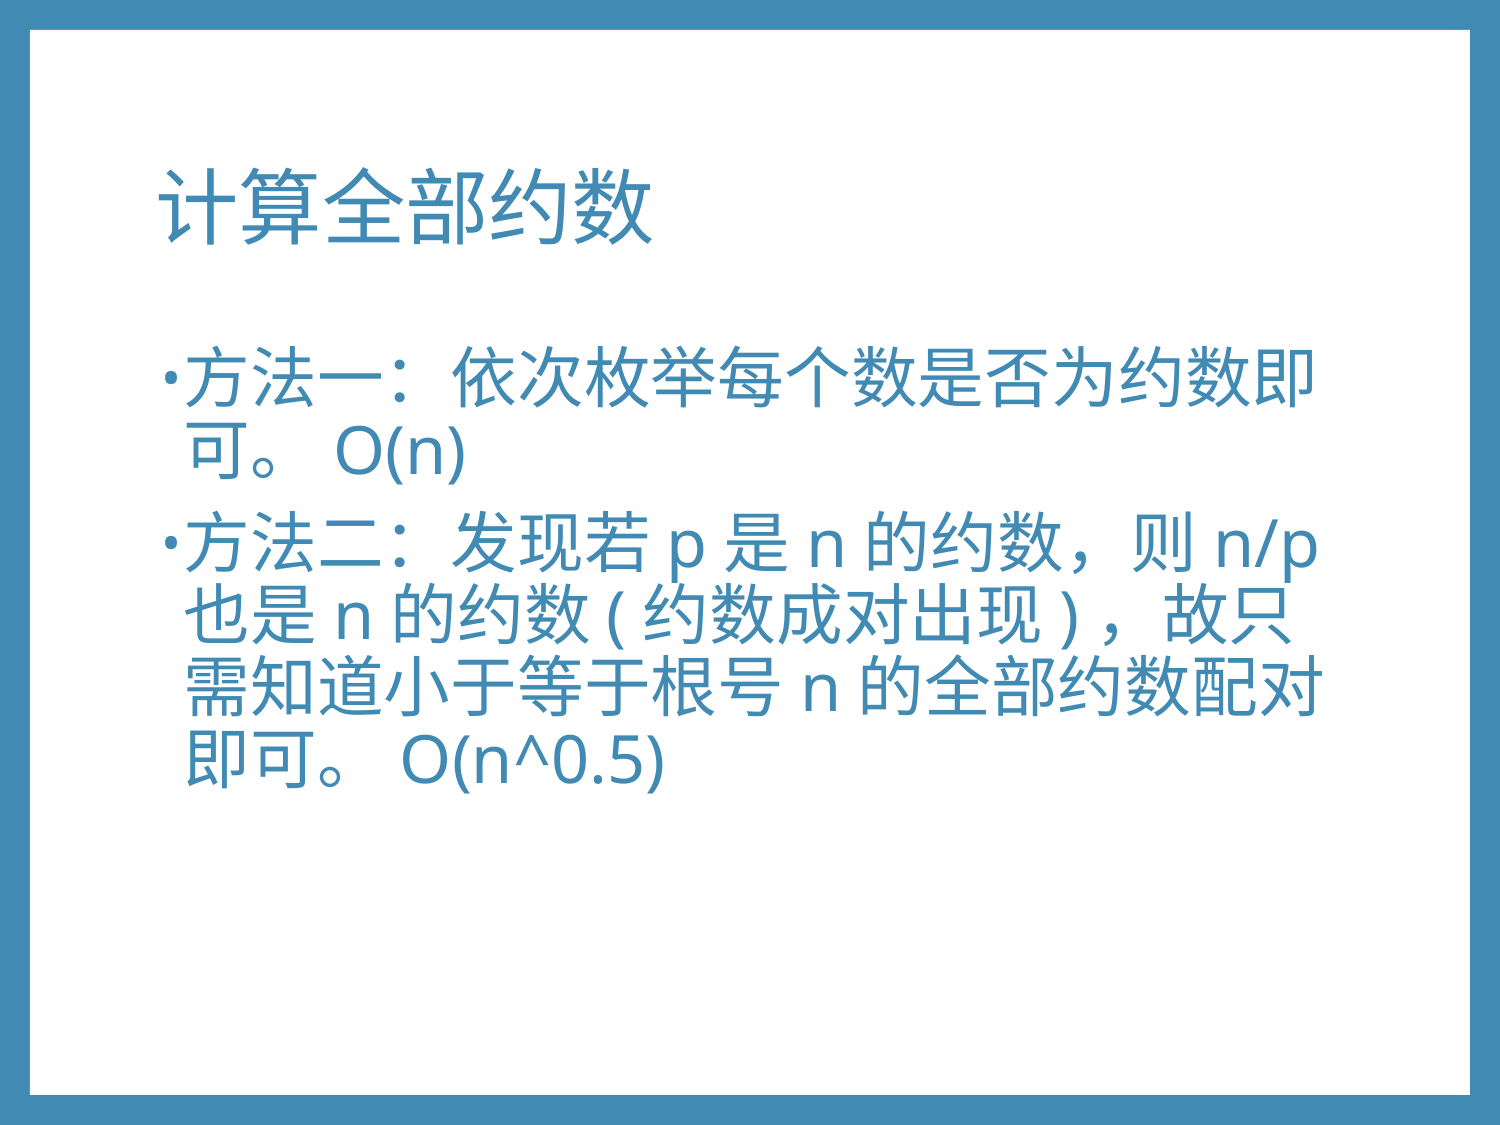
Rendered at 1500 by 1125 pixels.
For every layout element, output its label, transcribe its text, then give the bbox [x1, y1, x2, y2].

title 计算全部约数 [140, 99, 1356, 323]
list 方法一：依次枚举每个数是否为约数即可。O(n) 方法二：发现若p是n的约数，则n/p也是n的约数(约数成对出现)，故只需知道小于等于根号n的全部约数配对即可。O(n^0.5) [140, 337, 1356, 1000]
